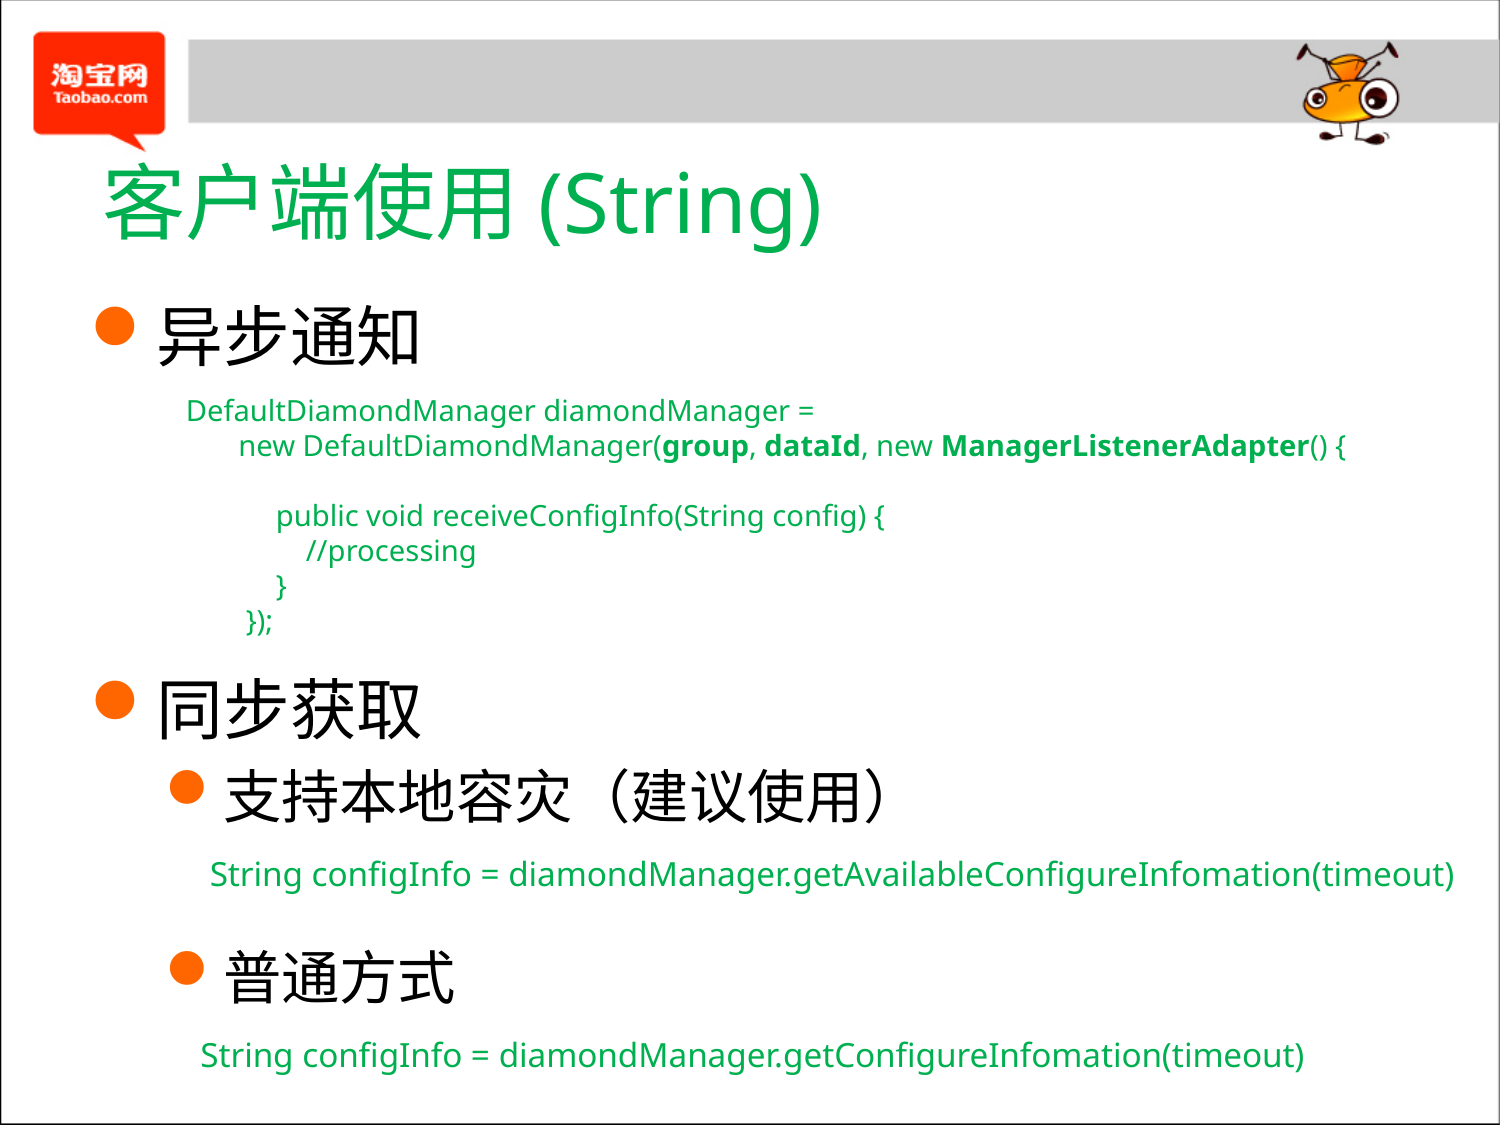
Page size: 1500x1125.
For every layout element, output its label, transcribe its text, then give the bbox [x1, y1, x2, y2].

picture [0, 0, 1500, 1125]
list 异步通知 同步获取 支持本地容灾（建议使用） 普通方式 [74, 287, 1426, 1006]
text_box DefaultDiamondManager diamondManager = new DefaultDiamondManager(group, dataId, new ManagerListenerAdapter() { public void receiveConfigInfo(String config) { //processing } }); [171, 385, 1388, 645]
title 客户端使用(String) [87, 149, 1426, 251]
text_box String configInfo = diamondManager.getConfigureInfomation(timeout) [185, 1026, 1322, 1082]
text_box String configInfo = diamondManager.getAvailableConfigureInfomation(timeout) [195, 845, 1472, 901]
